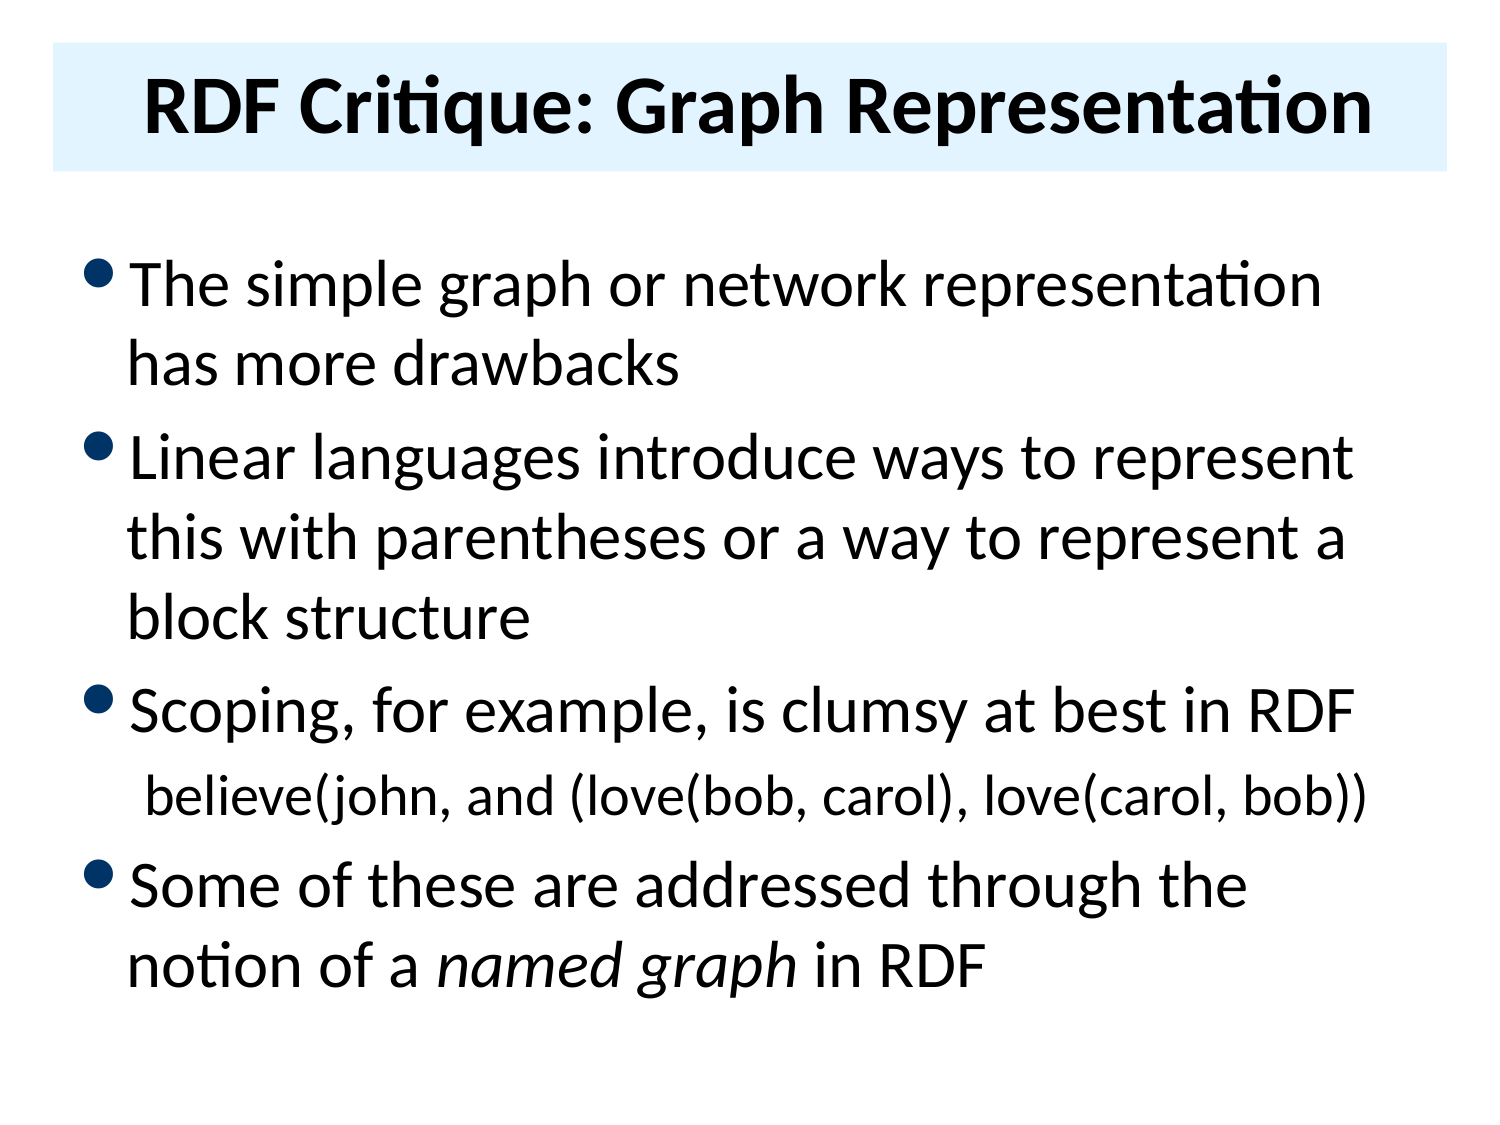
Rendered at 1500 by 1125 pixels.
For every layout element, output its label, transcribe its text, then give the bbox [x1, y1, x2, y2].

title RDF Critique: Graph Representation [53, 42, 1447, 172]
list The simple graph or network representation has more drawbacks Linear languages introduce ways to represent this with parentheses or a way to represent a block structure Scoping, for example, is clumsy at best in RDF believe(john, and (love(bob, carol), love(carol, bob)) Some of these are addressed through the notion of a named graph in RDF [64, 231, 1436, 1047]
